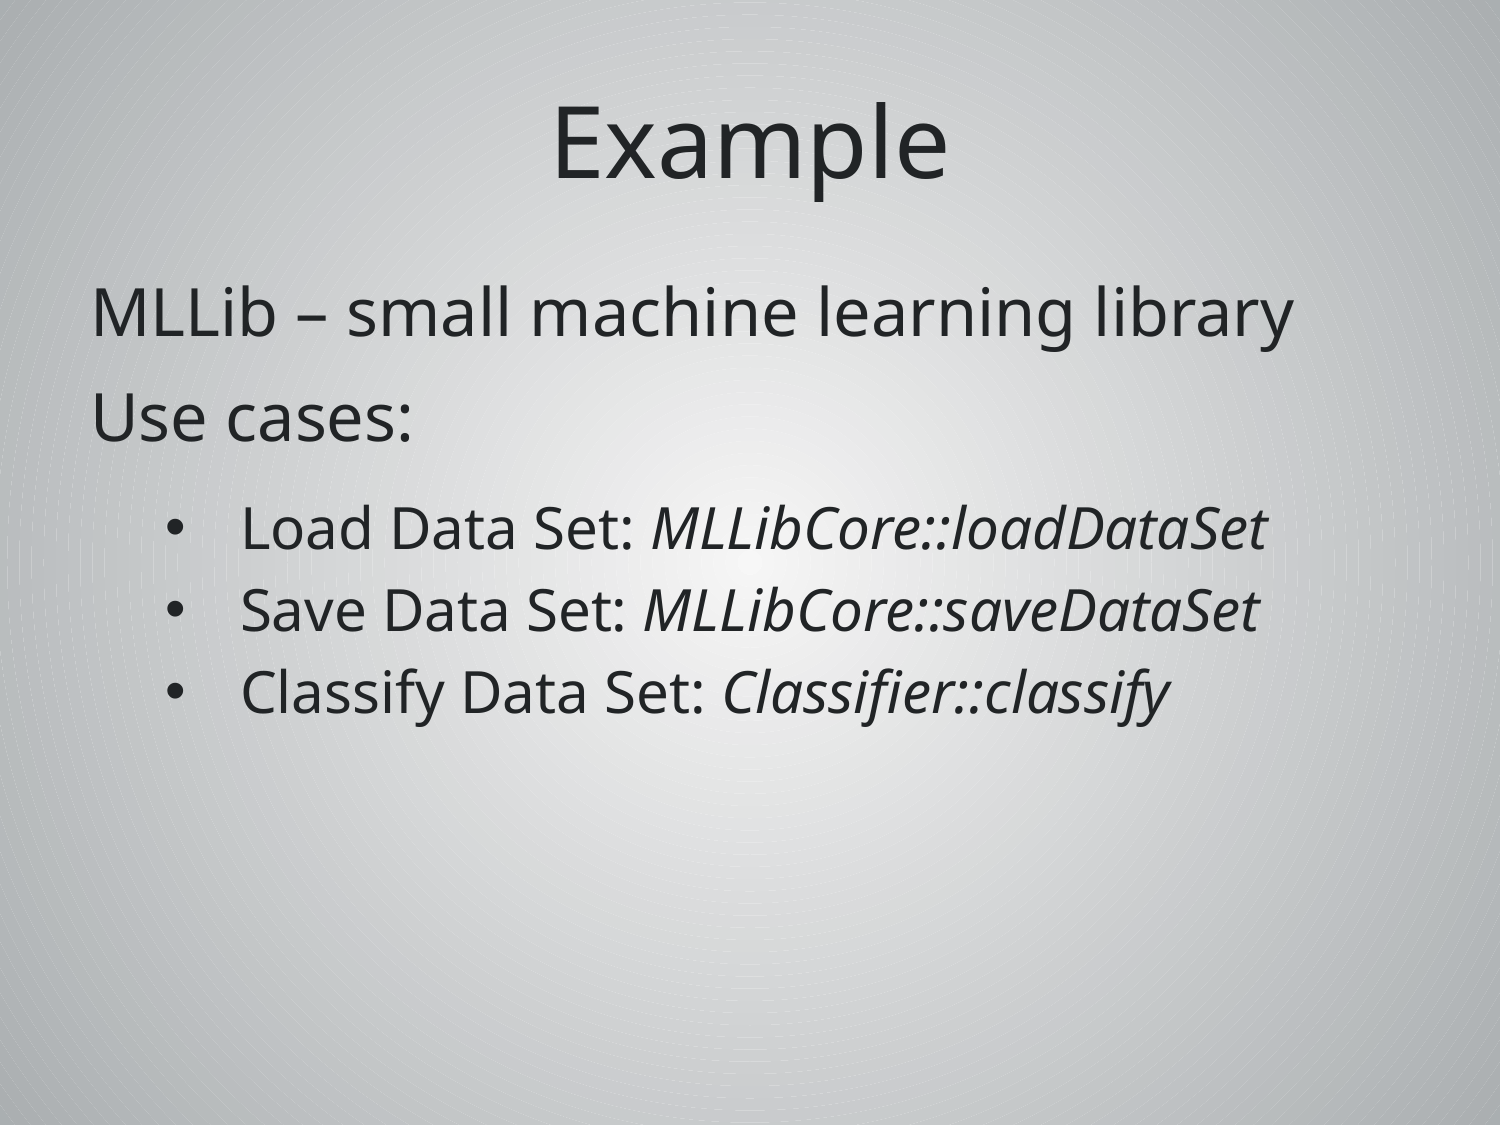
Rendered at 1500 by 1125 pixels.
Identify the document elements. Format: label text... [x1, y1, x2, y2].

list MLLib – small machine learning library Use cases: Load Data Set: MLLibCore::loadDataSet Save Data Set: MLLibCore::saveDataSet Classify Data Set: Classifier::classify [75, 262, 1425, 1063]
title Example [75, 45, 1425, 233]
